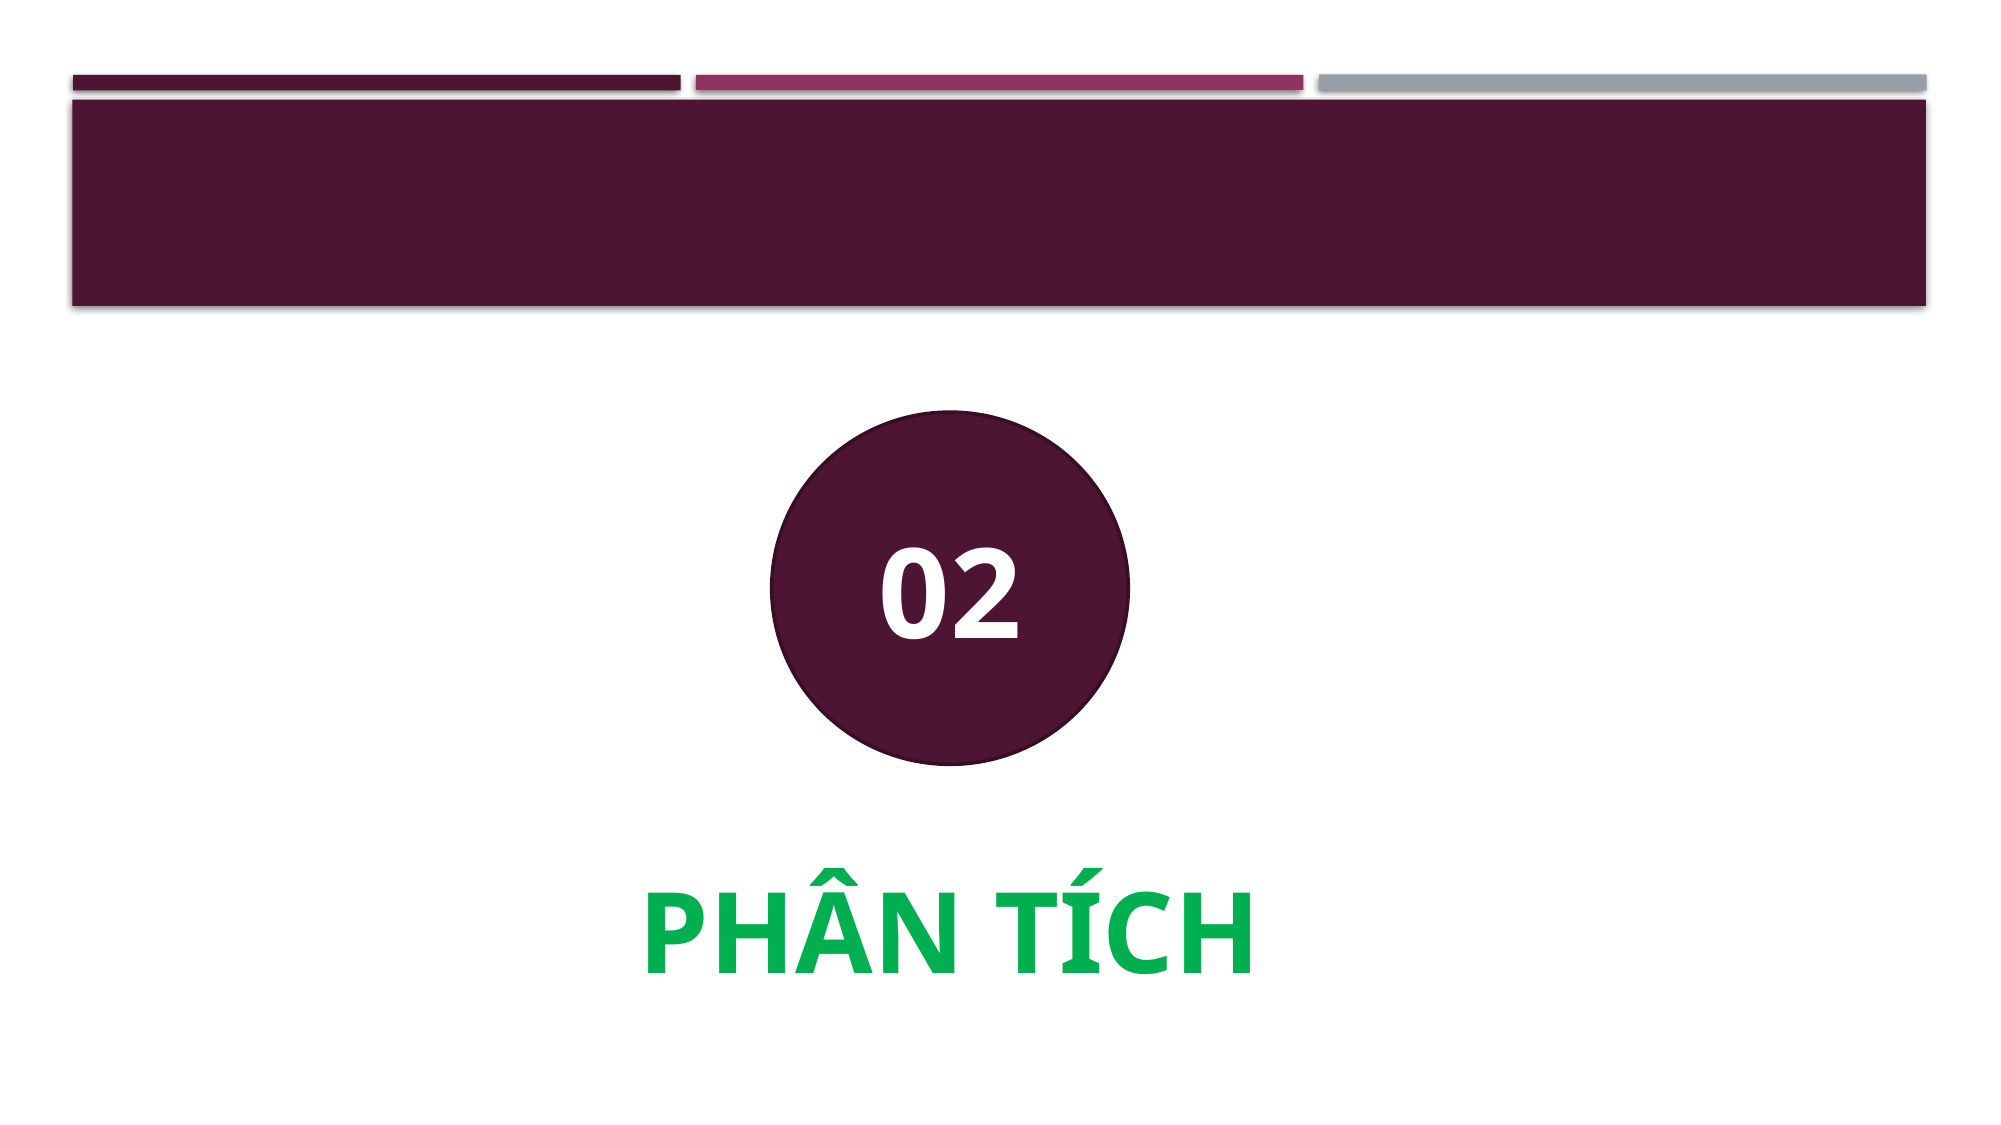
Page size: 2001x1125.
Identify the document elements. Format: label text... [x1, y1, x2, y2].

text_box 02 [769, 410, 1131, 767]
text_box PHÂN TÍCH [623, 853, 1277, 1004]
